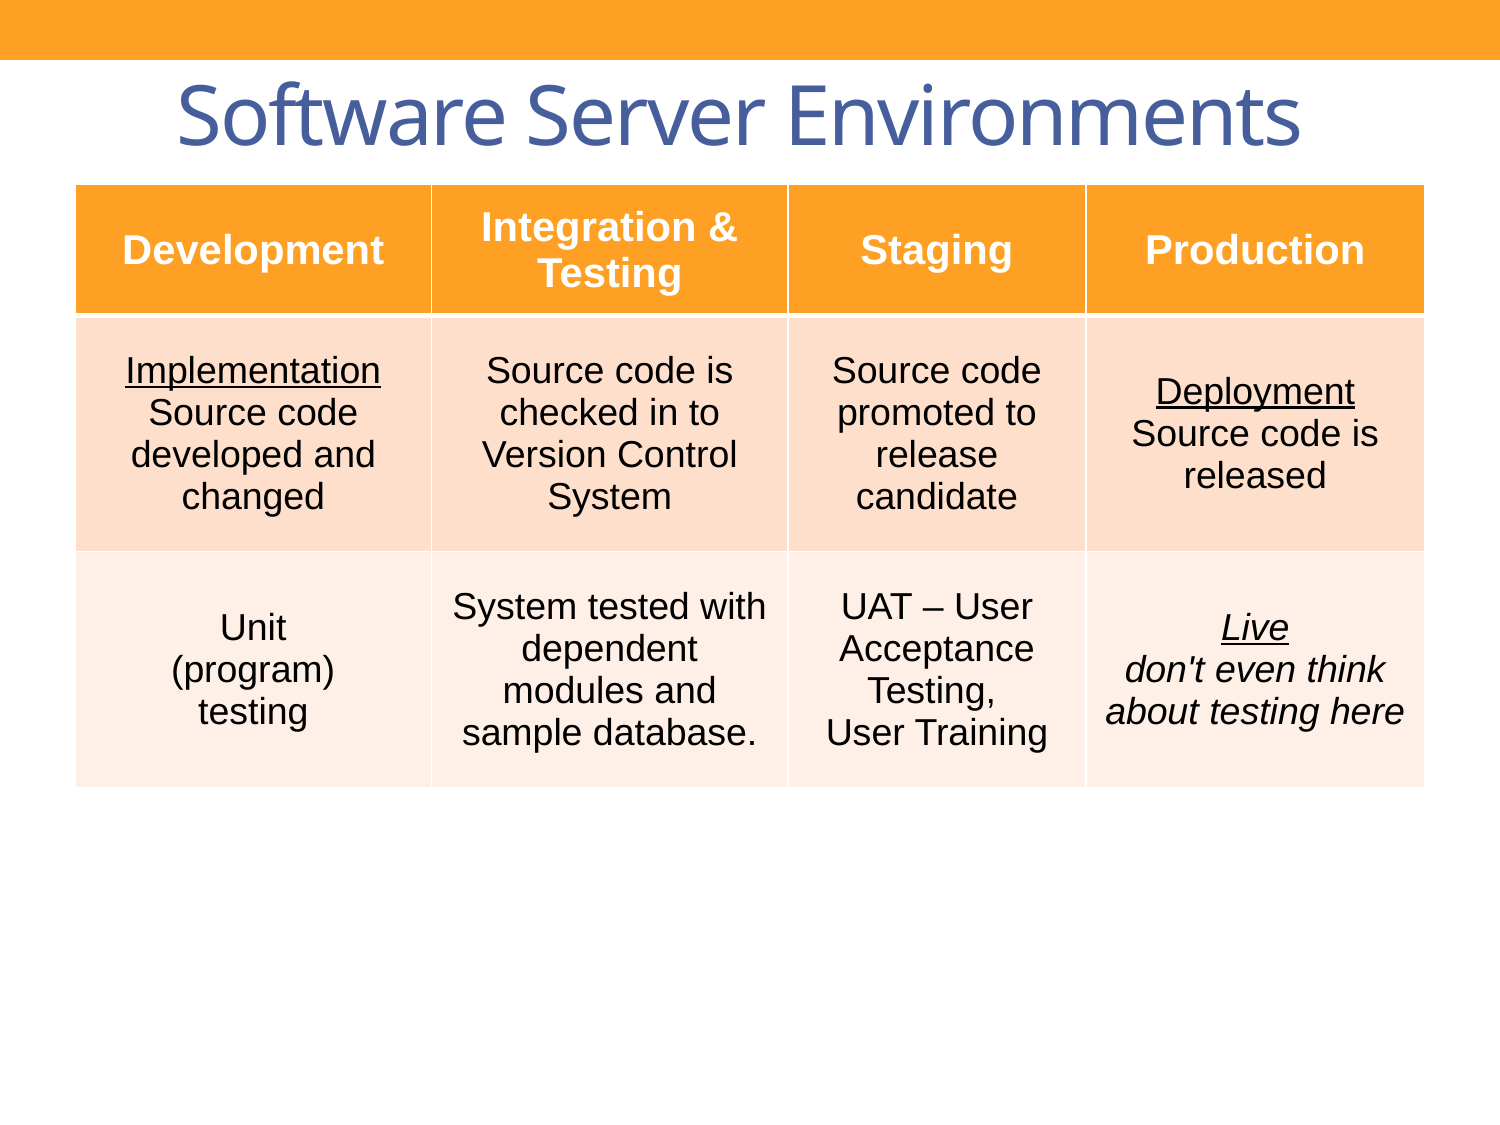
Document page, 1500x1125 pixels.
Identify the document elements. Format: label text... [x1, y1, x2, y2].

table_cell System tested with dependent modules and sample database. [432, 552, 787, 787]
table_header Production [1087, 185, 1424, 313]
title Software Server Environments [75, 30, 1425, 184]
table_cell Source code is checked in to Version Control System [432, 318, 787, 551]
table_cell Unit (program) testing [76, 552, 431, 787]
table_cell UAT – User Acceptance Testing, User Training [789, 552, 1085, 787]
table_cell Source code promoted to release candidate [789, 318, 1085, 551]
table_header Staging [789, 185, 1085, 313]
table_cell Implementation Source code developed and changed [76, 318, 431, 551]
table_cell Deployment Source code is released [1087, 318, 1424, 551]
table_cell Live don't even think about testing here [1087, 552, 1424, 787]
table_header Development [76, 185, 431, 313]
table_header Integration & Testing [432, 185, 787, 313]
